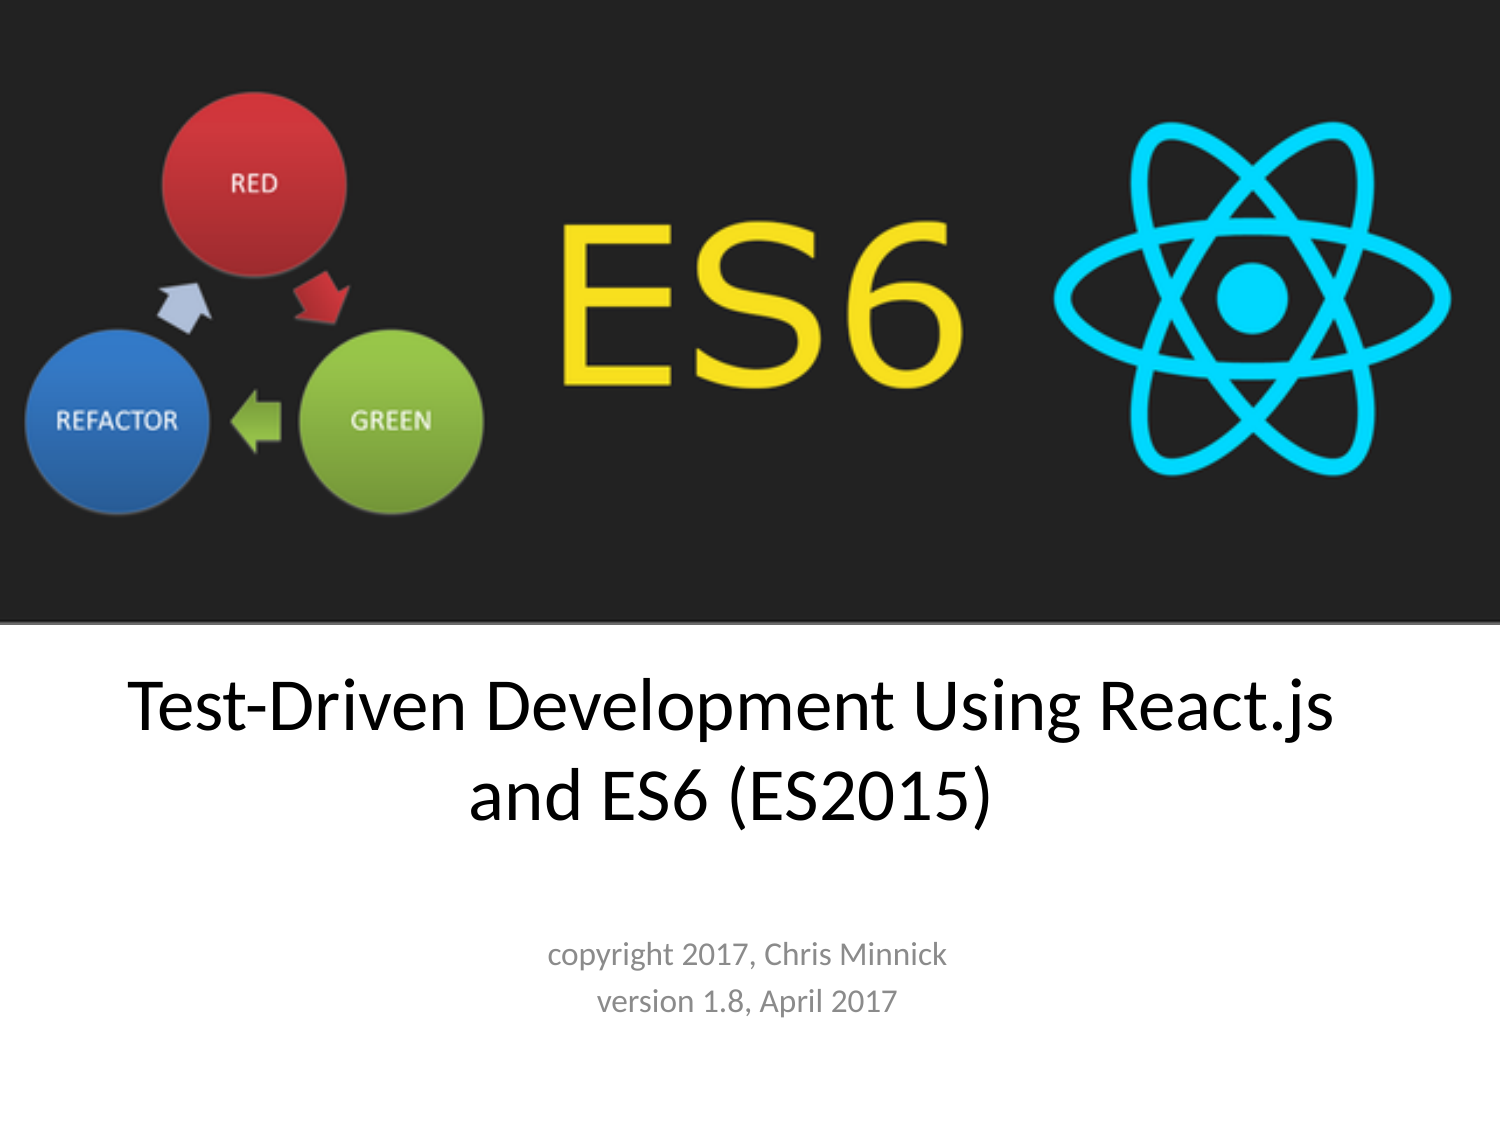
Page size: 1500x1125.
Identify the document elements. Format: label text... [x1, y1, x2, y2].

picture [0, 0, 1500, 626]
title Test-Driven Development Using React.js and ES6 (ES2015) [93, 634, 1369, 867]
subtitle copyright 2017, Chris Minnick version 1.8, April 2017 [222, 924, 1273, 1035]
